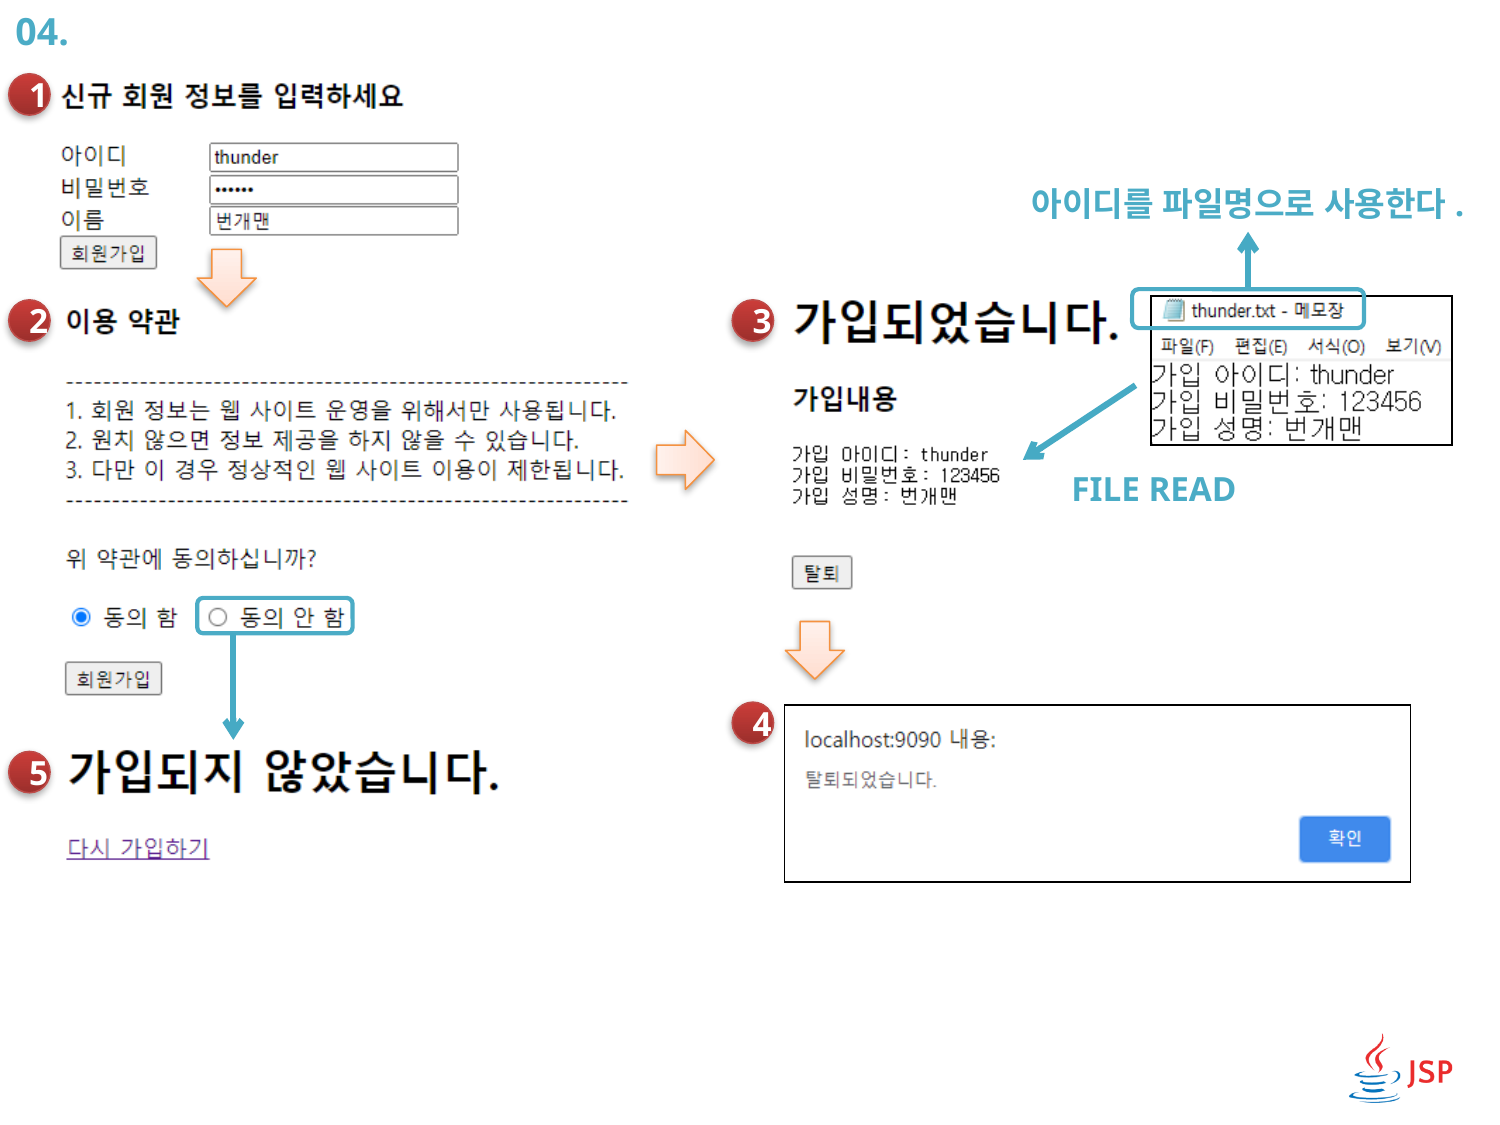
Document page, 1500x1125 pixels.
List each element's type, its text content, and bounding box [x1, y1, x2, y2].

text_box 4 [731, 701, 775, 745]
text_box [1022, 385, 1136, 461]
text_box 2 [7, 299, 51, 342]
text_box 아이디를 파일명으로 사용한다. [1016, 175, 1480, 231]
text_box FILE READ [1141, 461, 1252, 516]
picture [52, 78, 473, 279]
text_box [784, 620, 846, 680]
picture [61, 739, 514, 870]
picture [1151, 296, 1452, 445]
text_box 04. [0, 0, 85, 61]
text_box [1130, 287, 1244, 331]
picture [61, 302, 644, 704]
picture [785, 295, 1136, 599]
text_box 3 [731, 299, 775, 342]
picture [1304, 1014, 1500, 1125]
text_box 5 [7, 750, 51, 794]
text_box [205, 287, 249, 301]
text_box 1 [7, 72, 47, 116]
text_box [655, 429, 715, 491]
text_box [1252, 287, 1366, 294]
picture [785, 705, 1411, 882]
